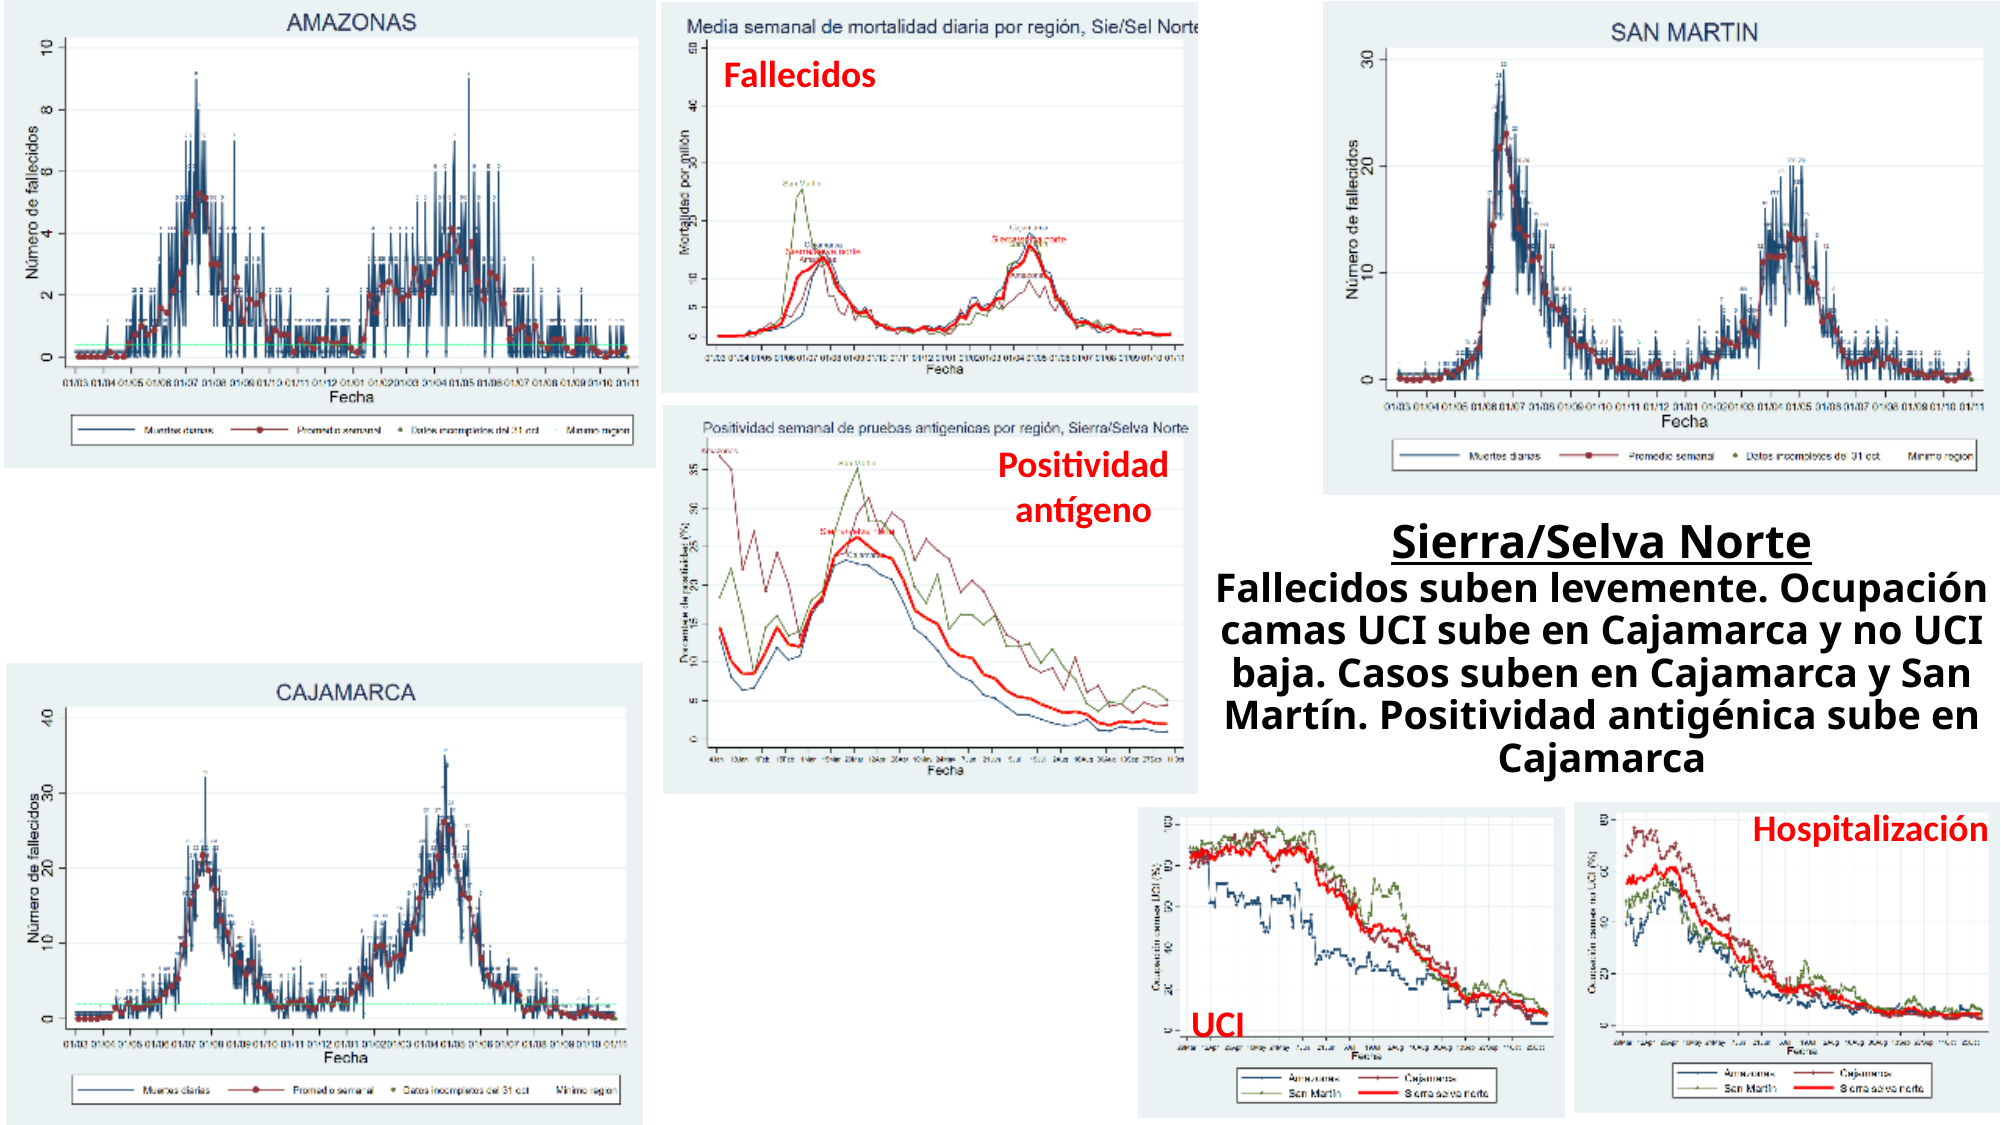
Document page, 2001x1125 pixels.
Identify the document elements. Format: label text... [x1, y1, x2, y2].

picture [1323, 1, 2000, 495]
picture [3, 0, 656, 468]
title Sierra/Selva Norte Fallecidos suben levemente. Ocupación camas UCI sube en Cajamarca y no UCI baja. Casos suben en Cajamarca y San Martín. Positividad antigénica sube en Cajamarca [1197, 494, 2000, 805]
picture [1574, 802, 2000, 1113]
picture [661, 2, 1198, 393]
picture [1138, 807, 1565, 1118]
picture [6, 663, 643, 1125]
text_box Hospitalización [1531, 796, 2000, 857]
picture [662, 405, 1198, 794]
